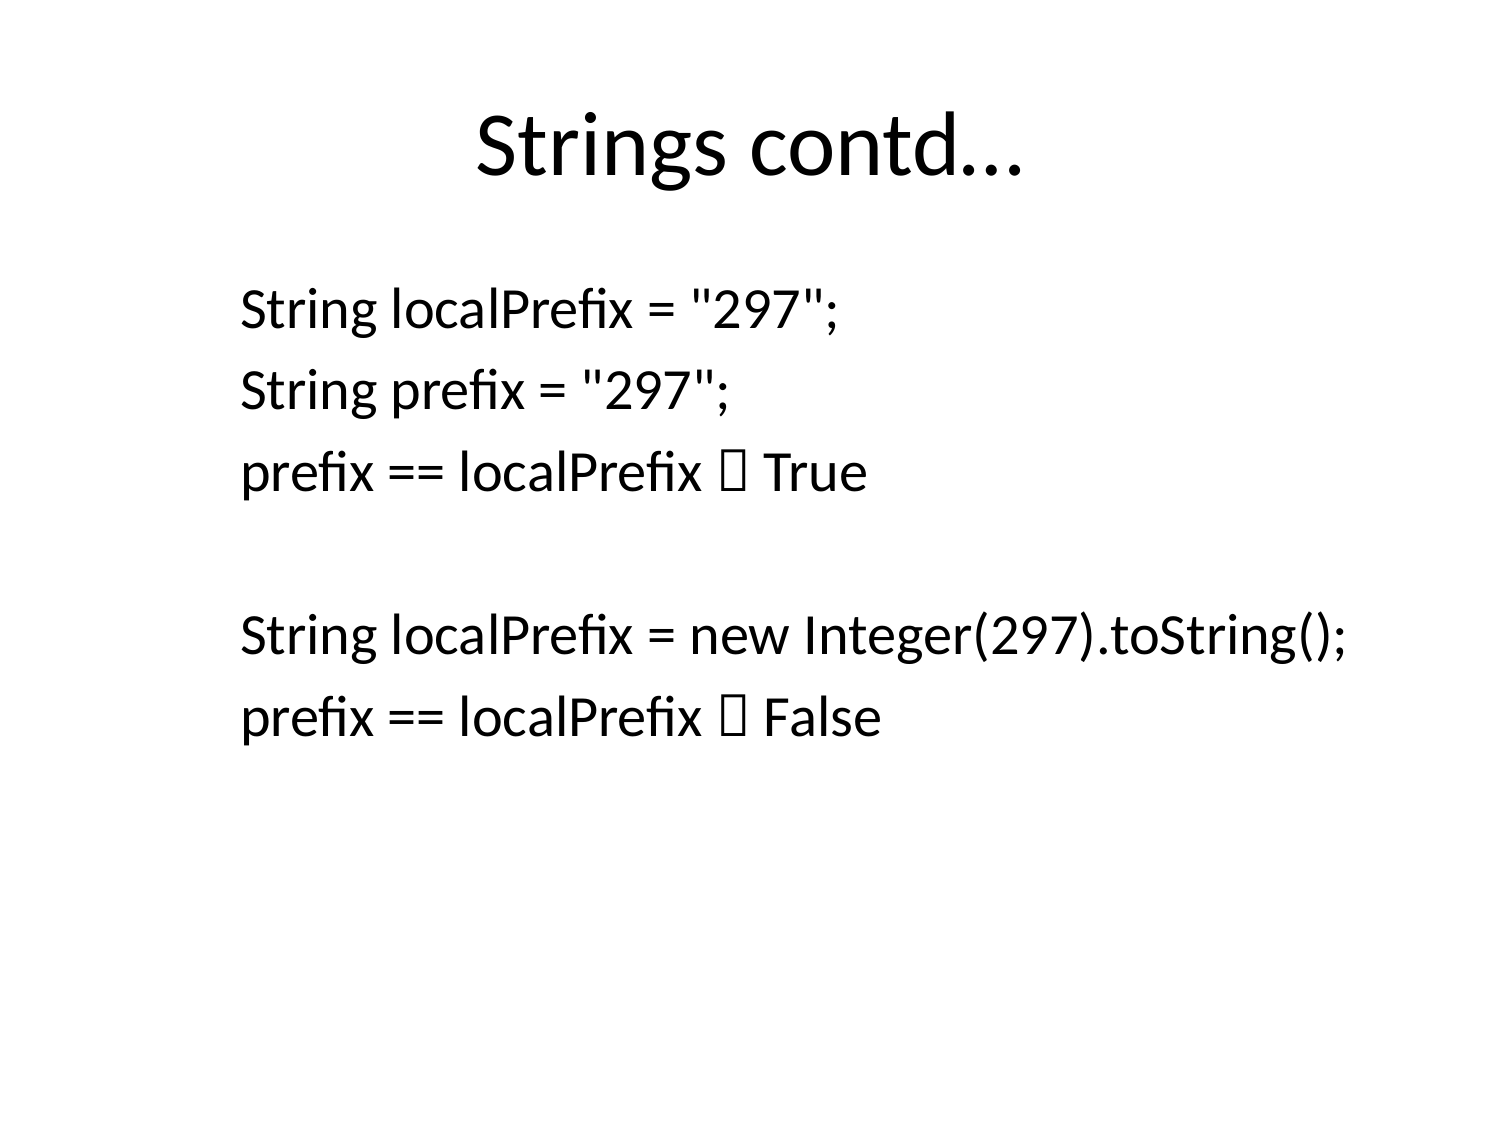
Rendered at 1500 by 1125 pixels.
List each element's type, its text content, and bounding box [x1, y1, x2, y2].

list String localPrefix = "297"; String prefix = "297"; prefix == localPrefix  True String localPrefix = new Integer(297).toString(); prefix == localPrefix  False [75, 262, 1425, 1005]
title Strings contd… [75, 45, 1425, 233]
